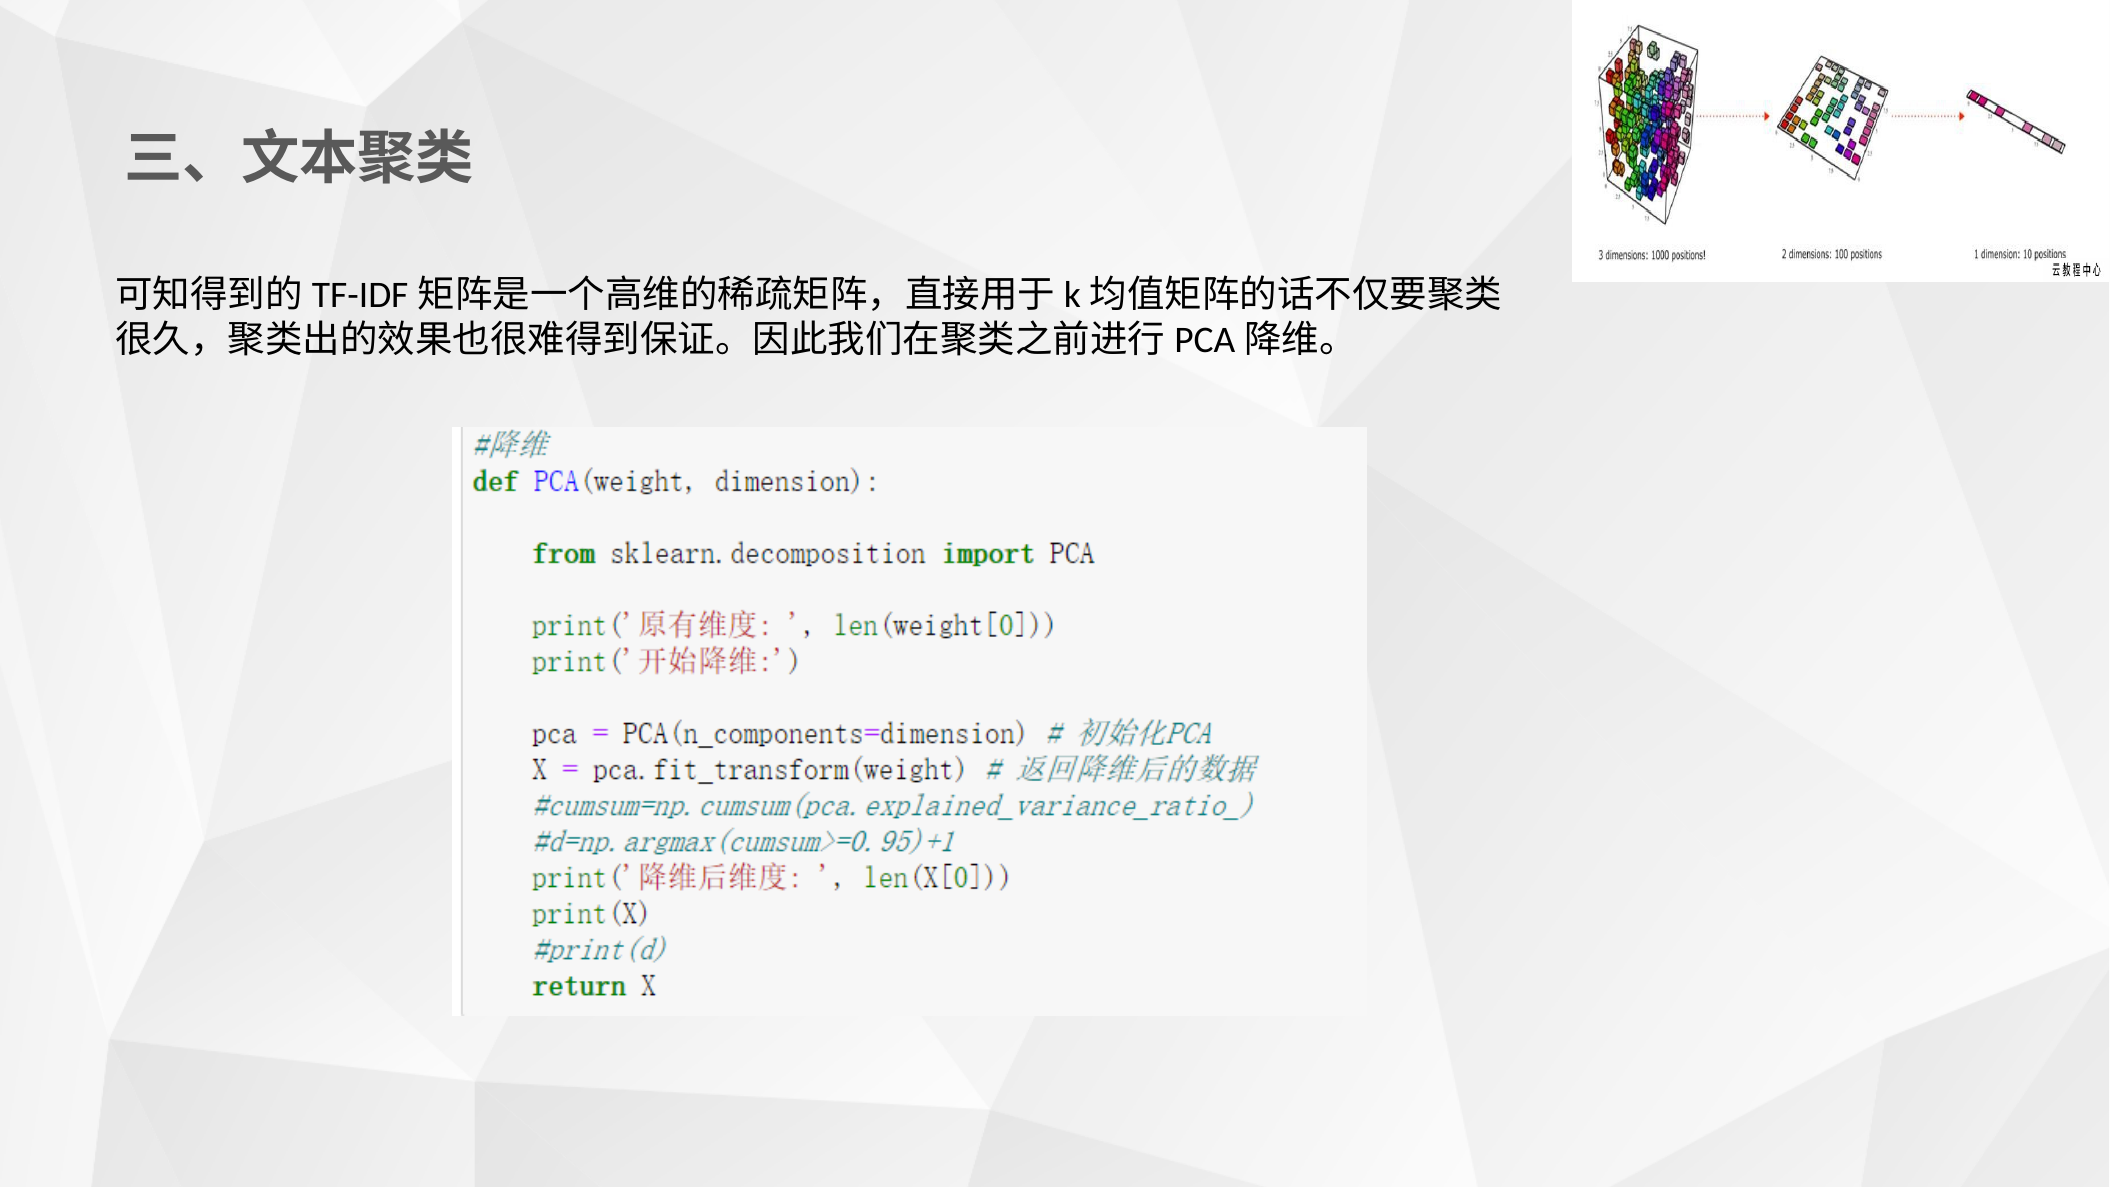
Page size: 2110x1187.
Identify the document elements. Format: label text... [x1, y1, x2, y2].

text_box 可知得到的TF-IDF矩阵是一个高维的稀疏矩阵，直接用于k均值矩阵的话不仅要聚类很久，聚类出的效果也很难得到保证。因此我们在聚类之前进行PCA降维。 [100, 262, 1539, 368]
picture [0, 0, 2110, 1187]
text_box 三、文本聚类 [109, 91, 489, 198]
